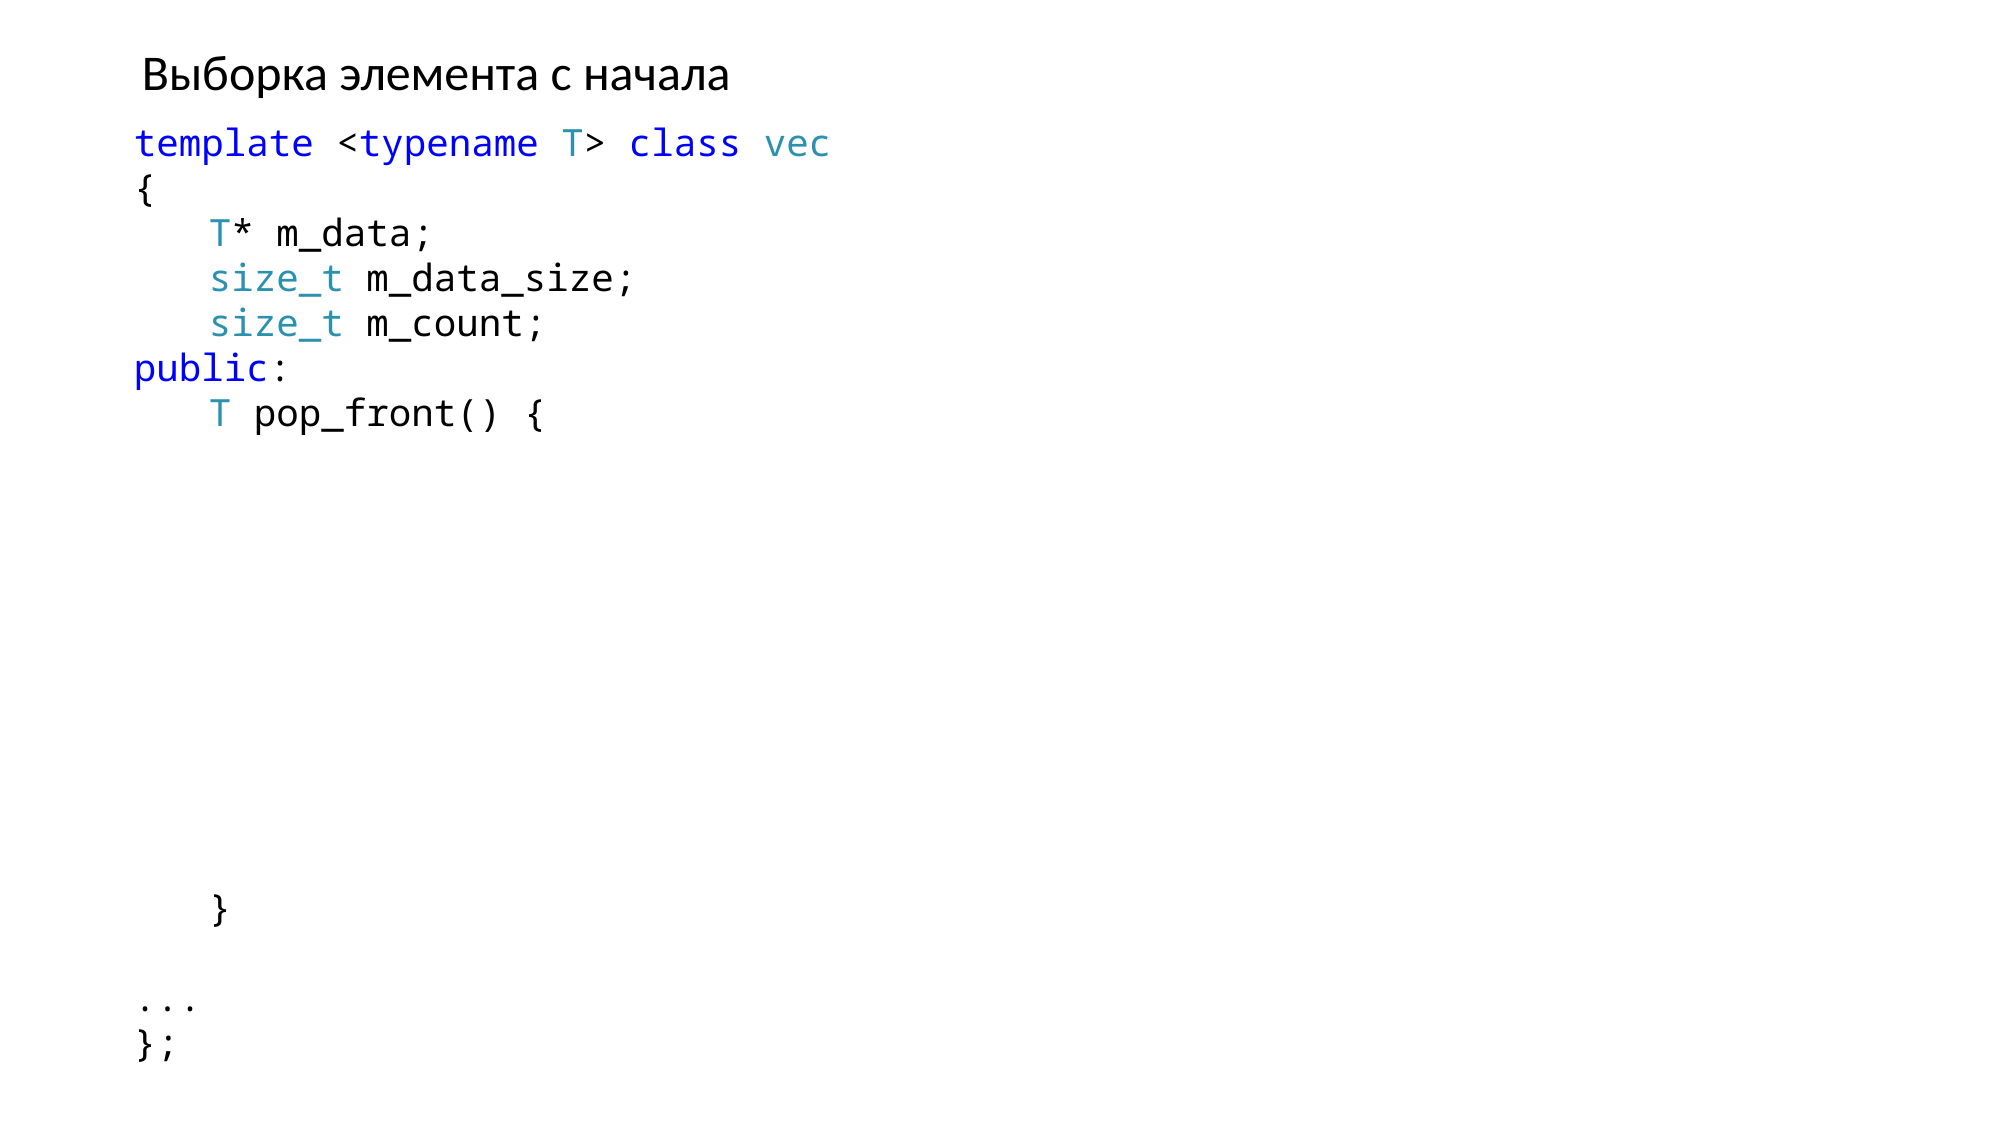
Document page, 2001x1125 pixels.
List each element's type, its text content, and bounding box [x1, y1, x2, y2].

text_box template <typename T> class vec { T* m_data; size_t m_data_size; size_t m_count; public: T pop_front() { } ... }; [119, 111, 1959, 1072]
text_box Выборка элемента с начала [127, 33, 1894, 108]
